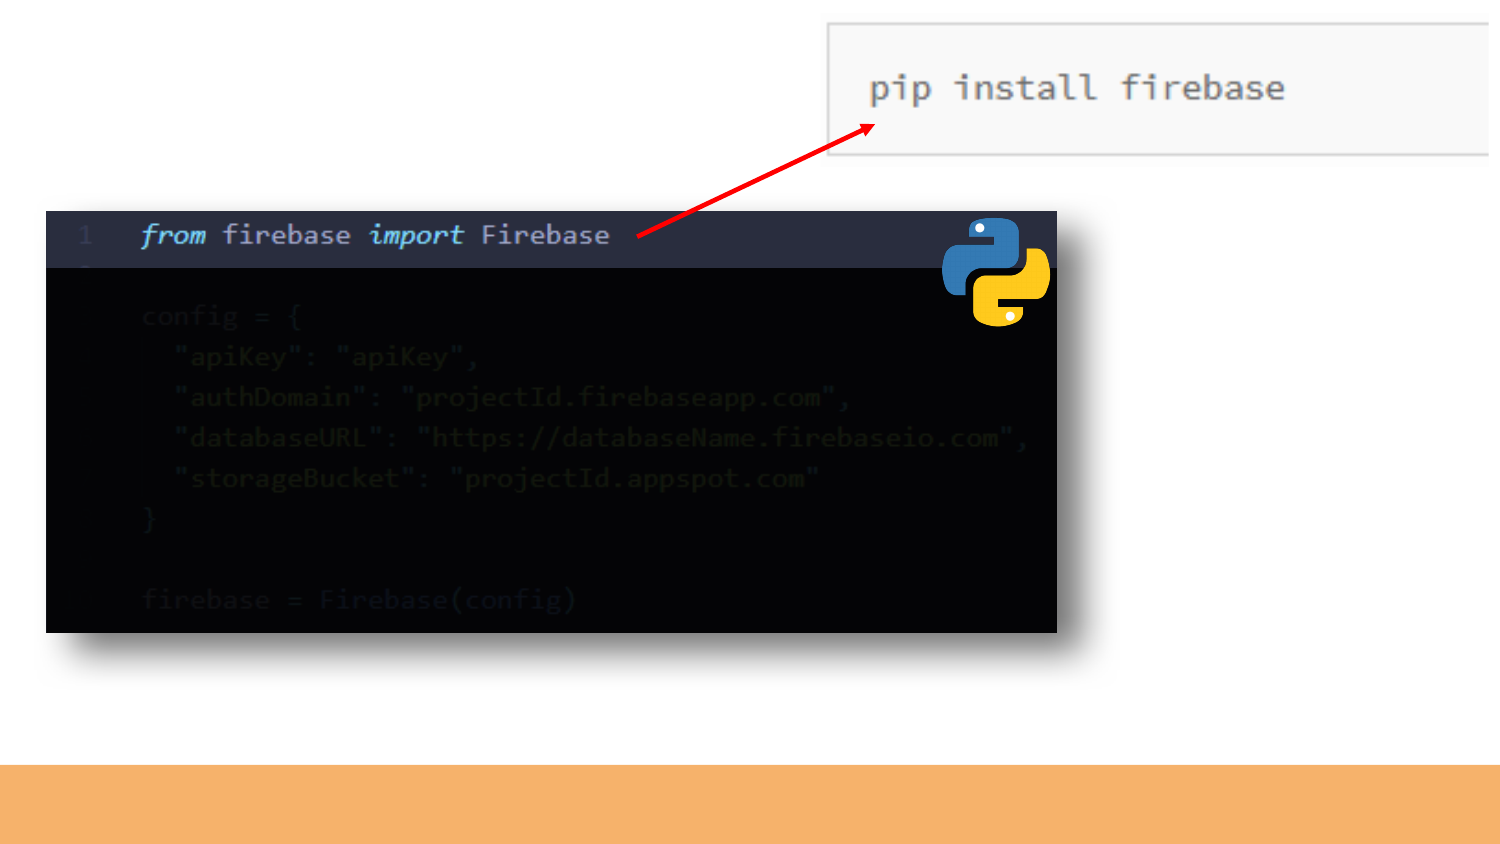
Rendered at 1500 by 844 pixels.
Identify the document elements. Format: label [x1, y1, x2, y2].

picture [820, 13, 1489, 167]
picture [46, 211, 1058, 633]
text_box [636, 123, 876, 238]
